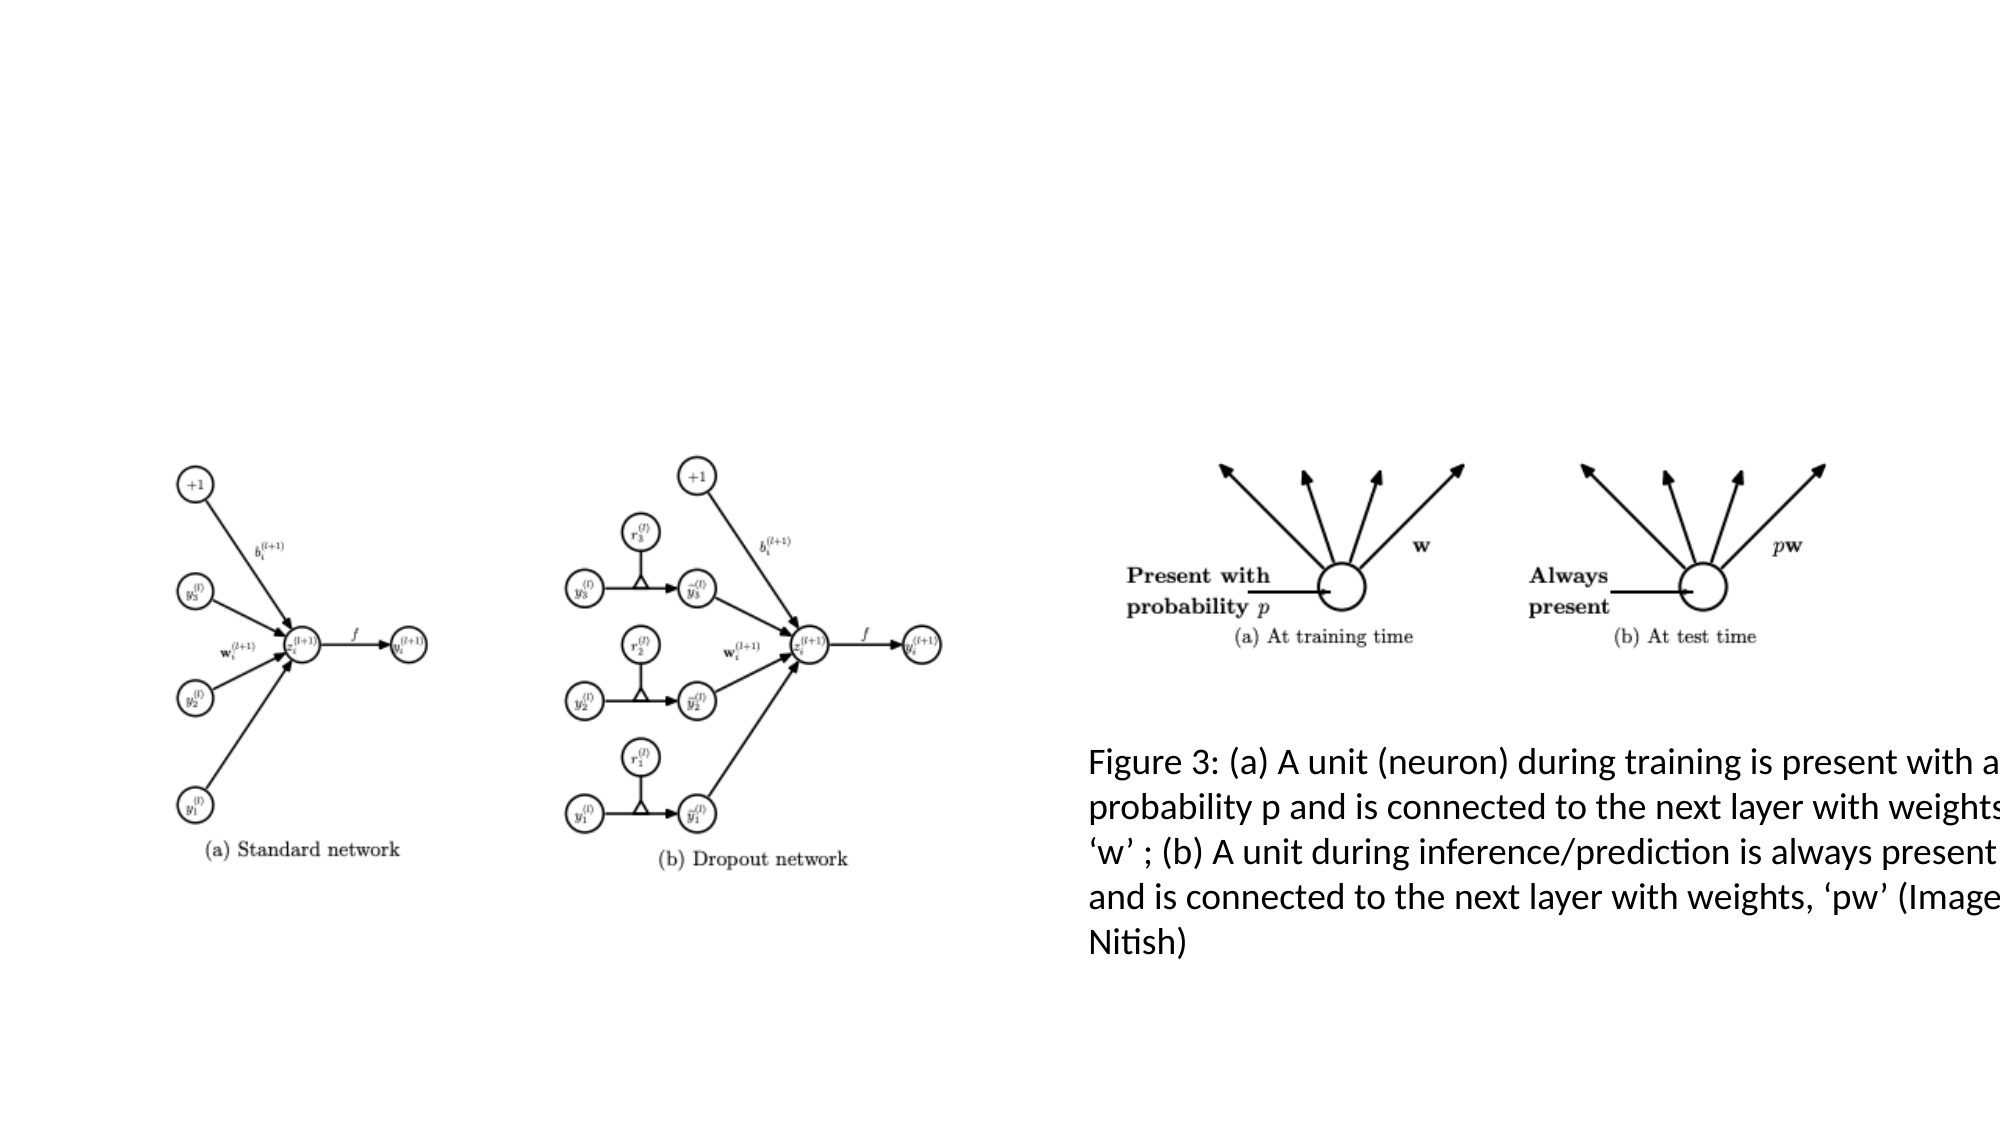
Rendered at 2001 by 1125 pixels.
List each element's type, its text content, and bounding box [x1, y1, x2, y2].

text_box Figure 3: (a) A unit (neuron) during training is present with a probability p and is connected to the next layer with weights ‘w’ ; (b) A unit during inference/prediction is always present and is connected to the next layer with weights, ‘pw’ (Image by Nitish) [1073, 730, 2000, 970]
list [1073, 409, 1924, 657]
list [151, 441, 974, 872]
